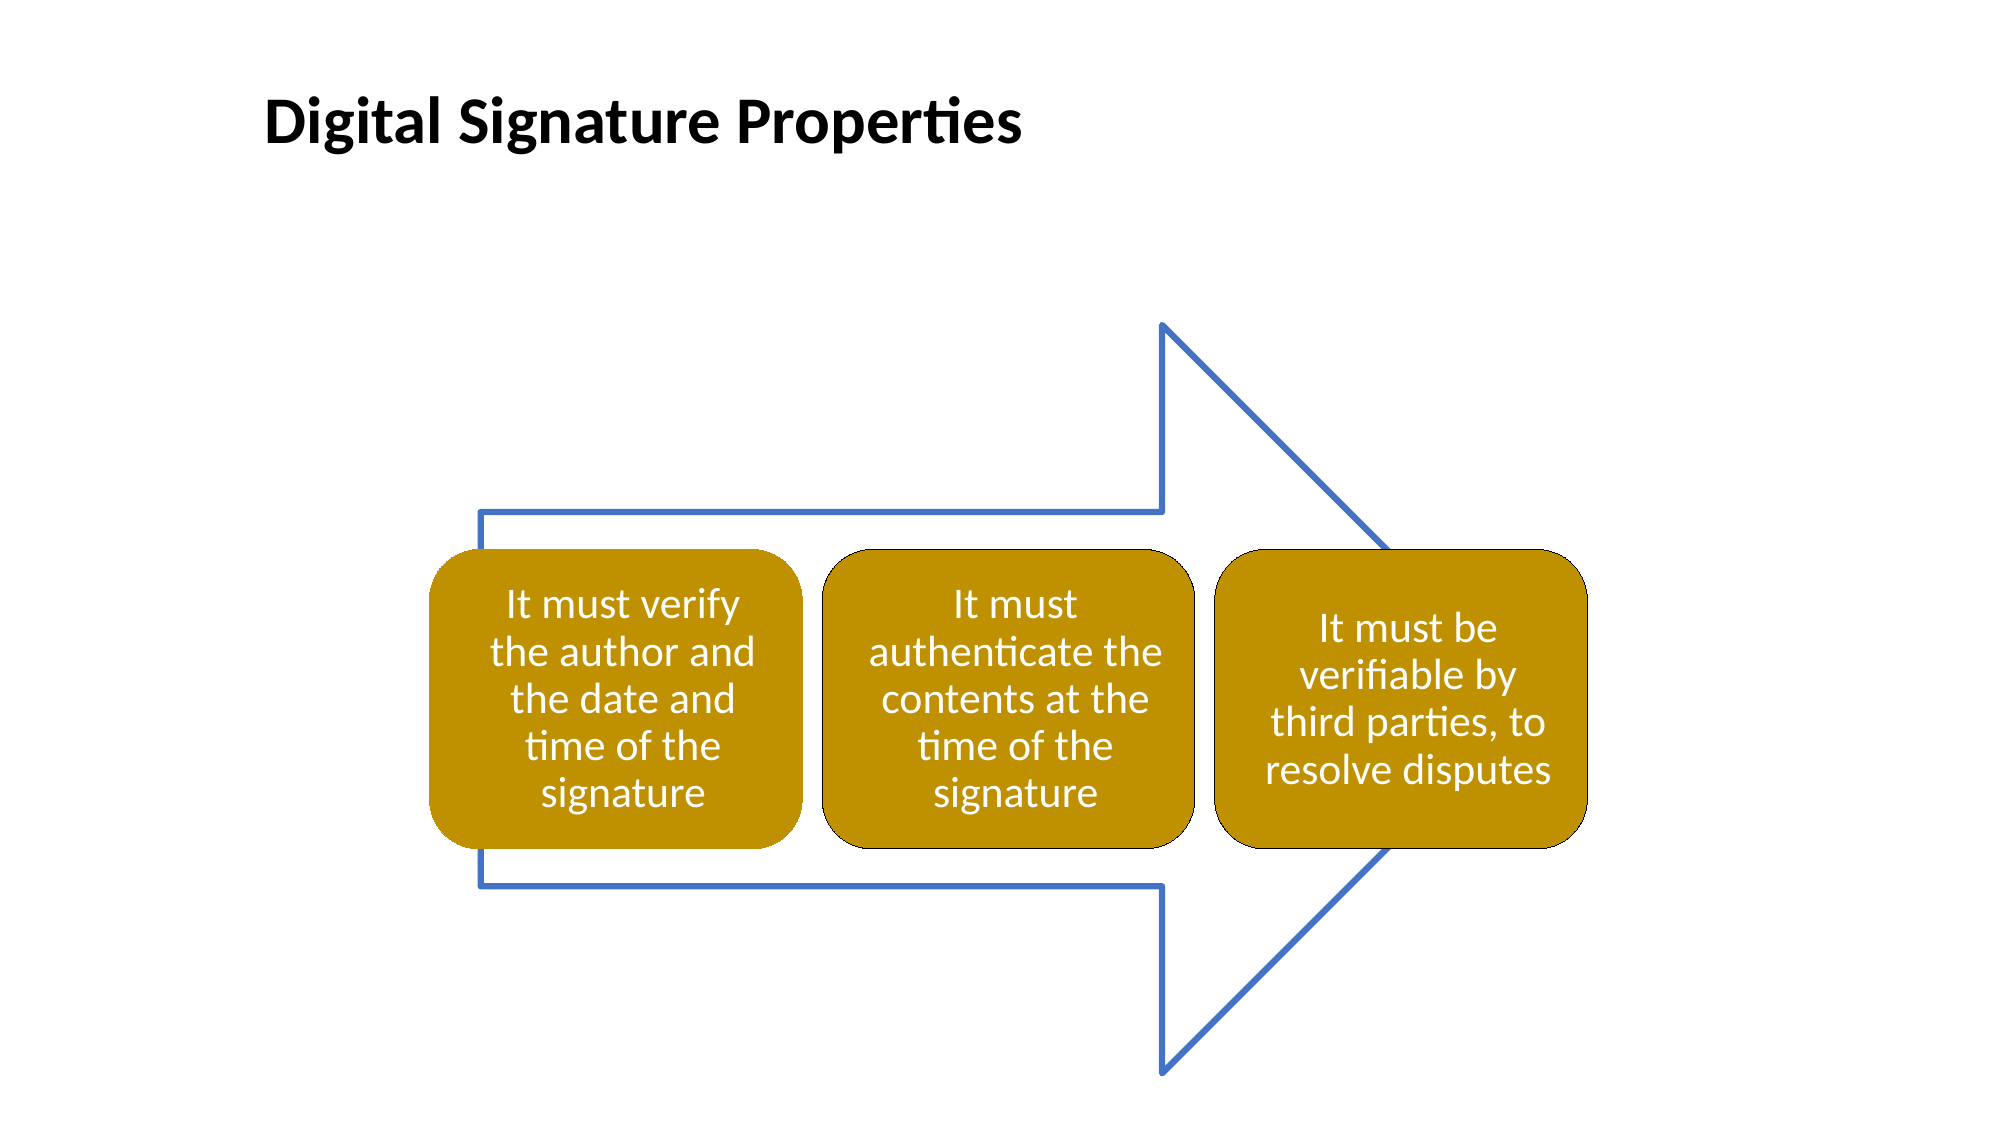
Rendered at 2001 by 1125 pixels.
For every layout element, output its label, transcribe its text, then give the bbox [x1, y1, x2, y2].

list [387, 324, 1630, 1074]
title Digital Signature Properties [249, 6, 1750, 239]
